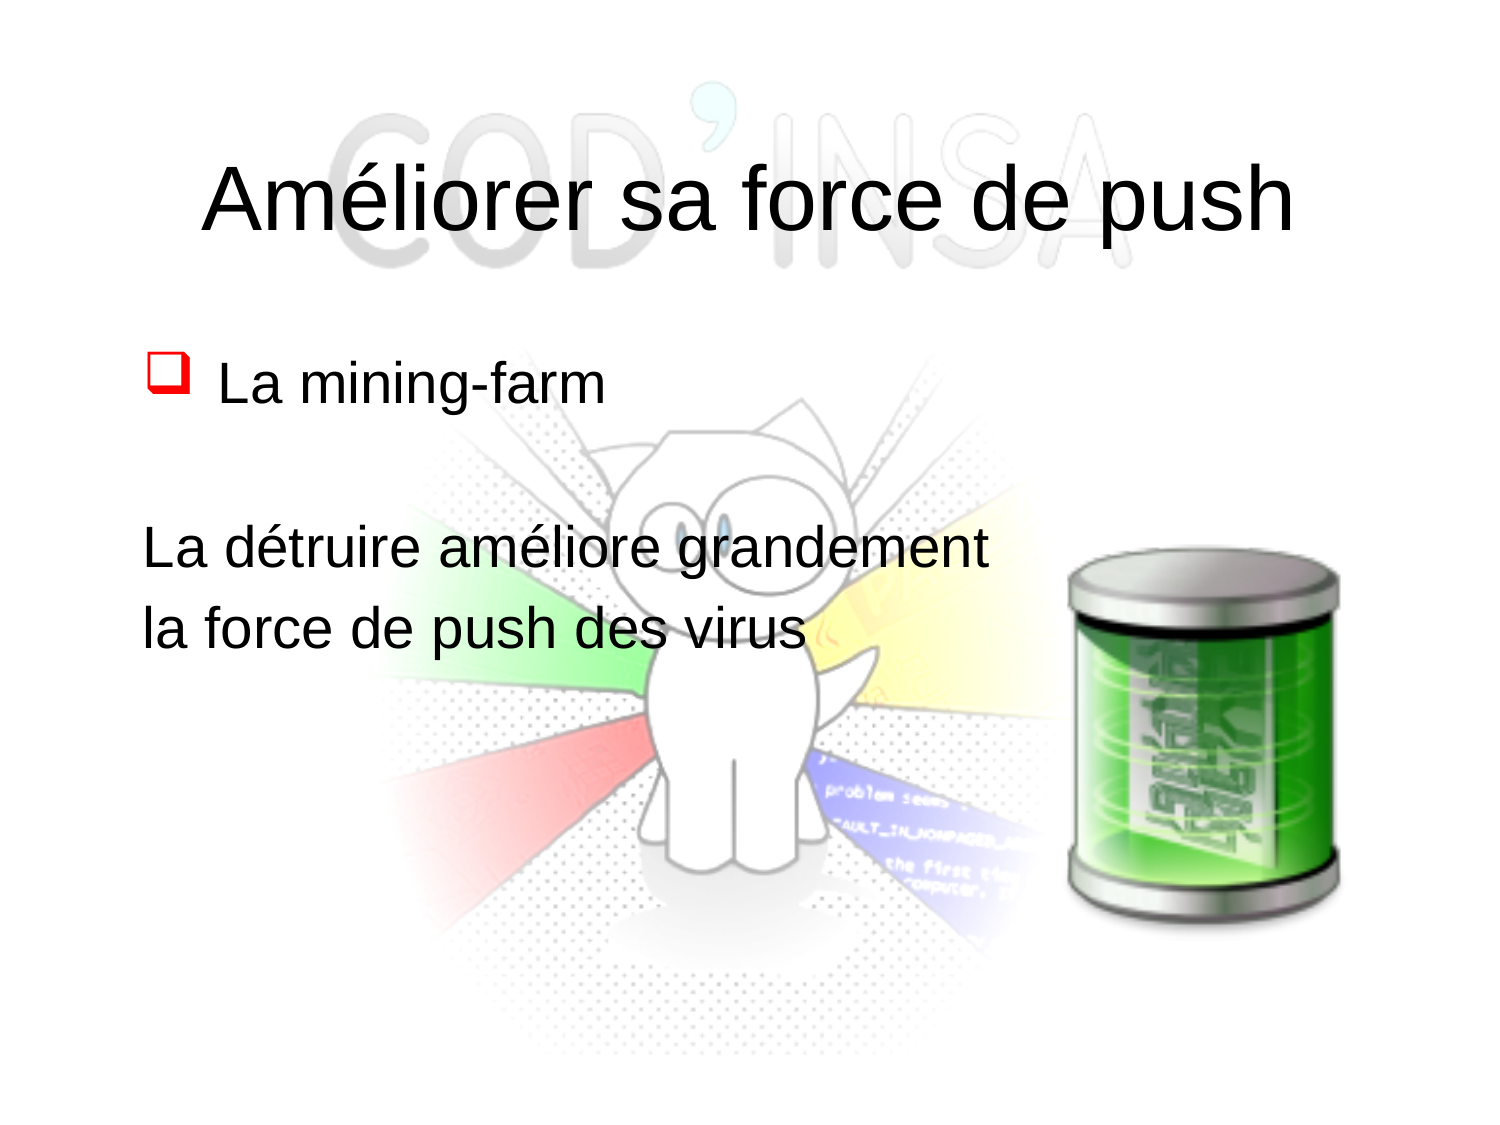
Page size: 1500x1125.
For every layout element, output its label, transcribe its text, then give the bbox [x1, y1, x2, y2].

title Améliorer sa force de push [112, 99, 1388, 288]
text_box La mining-farm La détruire améliore grandement la force de push des virus [53, 338, 1439, 1038]
picture [997, 527, 1412, 941]
